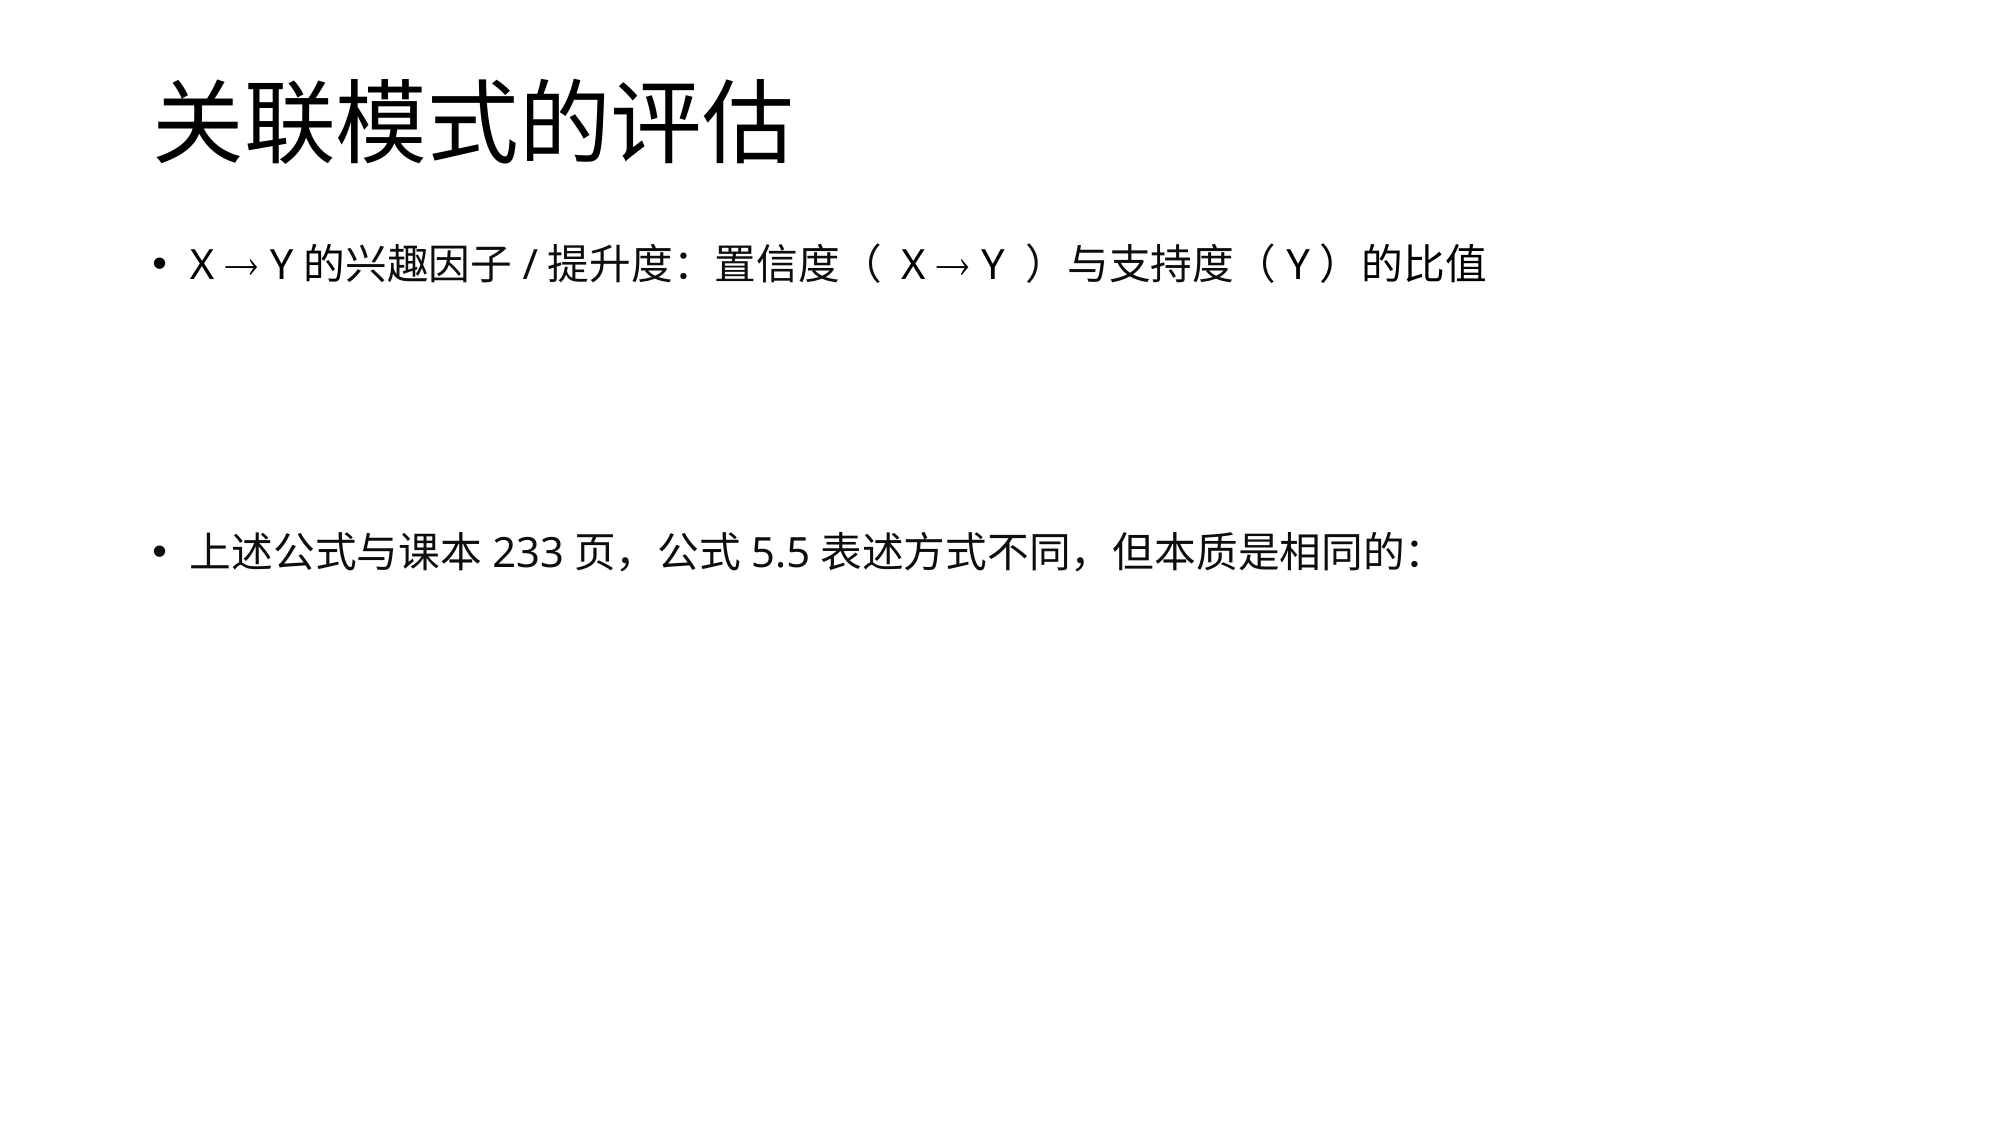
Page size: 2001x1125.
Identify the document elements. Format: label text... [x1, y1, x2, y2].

title 关联模式的评估 [137, 24, 1863, 228]
